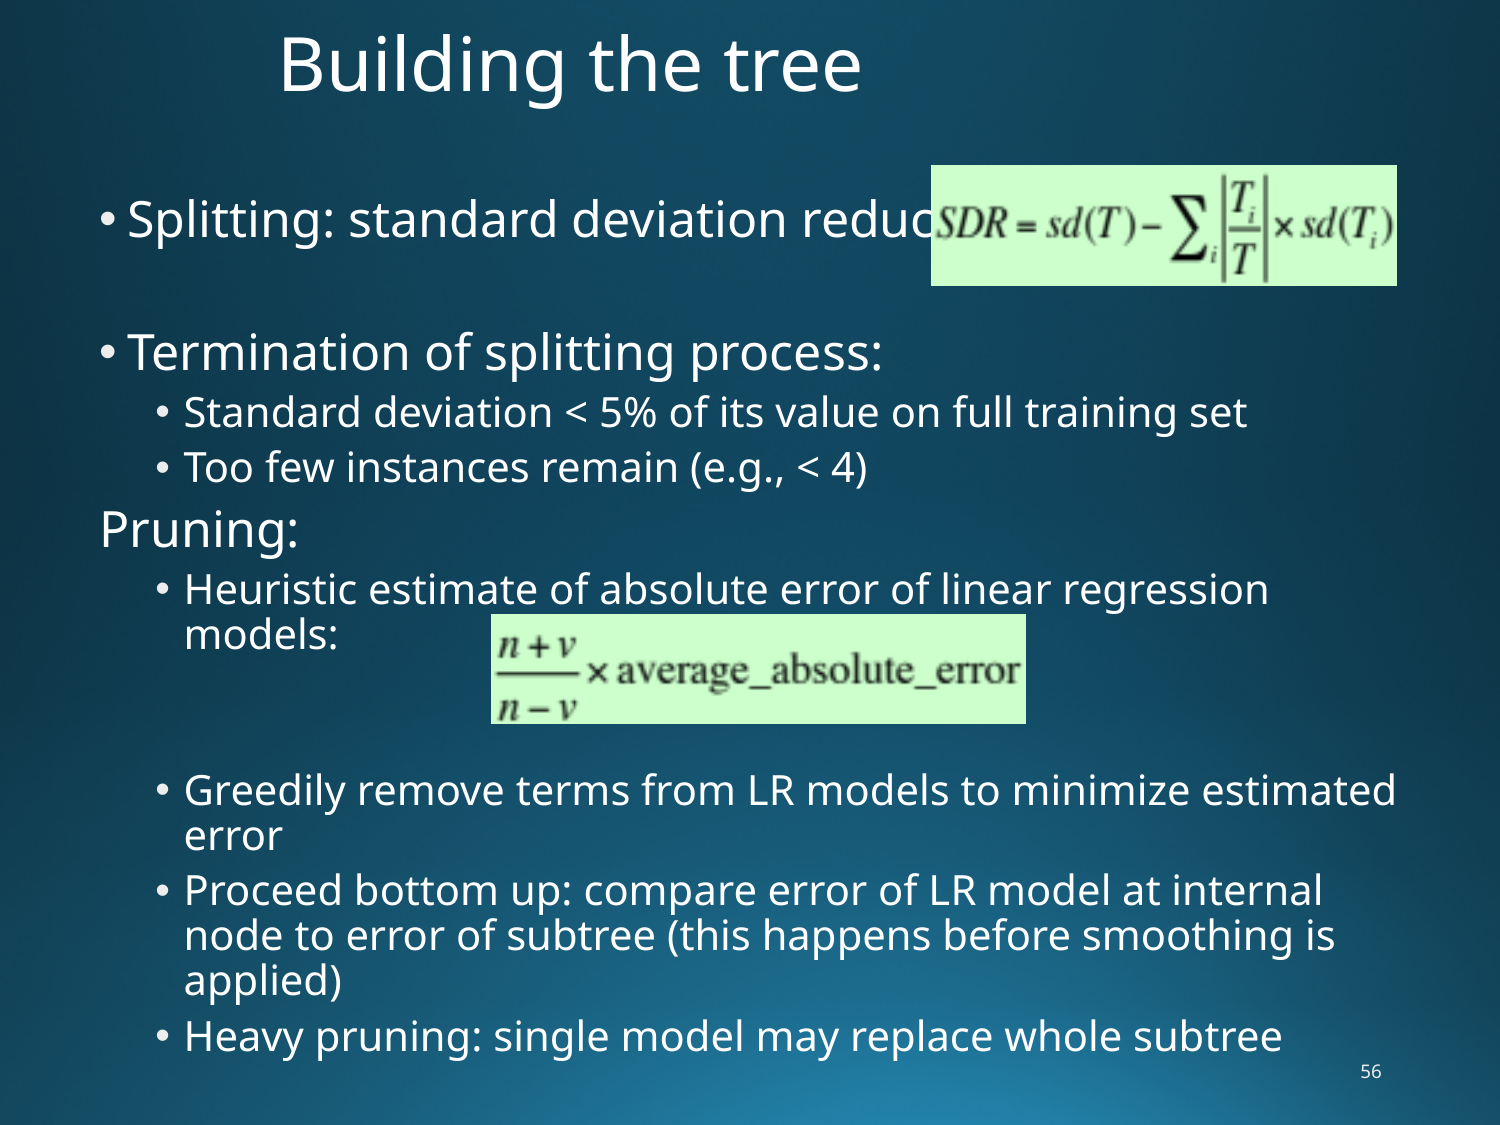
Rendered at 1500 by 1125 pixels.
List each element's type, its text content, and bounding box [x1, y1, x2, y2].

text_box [490, 613, 1027, 725]
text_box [931, 165, 1397, 287]
picture [0, 0, 1500, 1125]
list Splitting: standard deviation reduction Termination of splitting process: Standard deviation < 5% of its value on full training set Too few instances remain (e.g., < 4) Pruning: Heuristic estimate of absolute error of linear regression models: Greedily remove terms from LR models to minimize estimated error Proceed bottom up: compare error of LR model at internal node to error of subtree (this happens before smoothing is applied) Heavy pruning: single model may replace whole subtree [84, 186, 1416, 1114]
title Building the tree [262, 0, 1500, 148]
